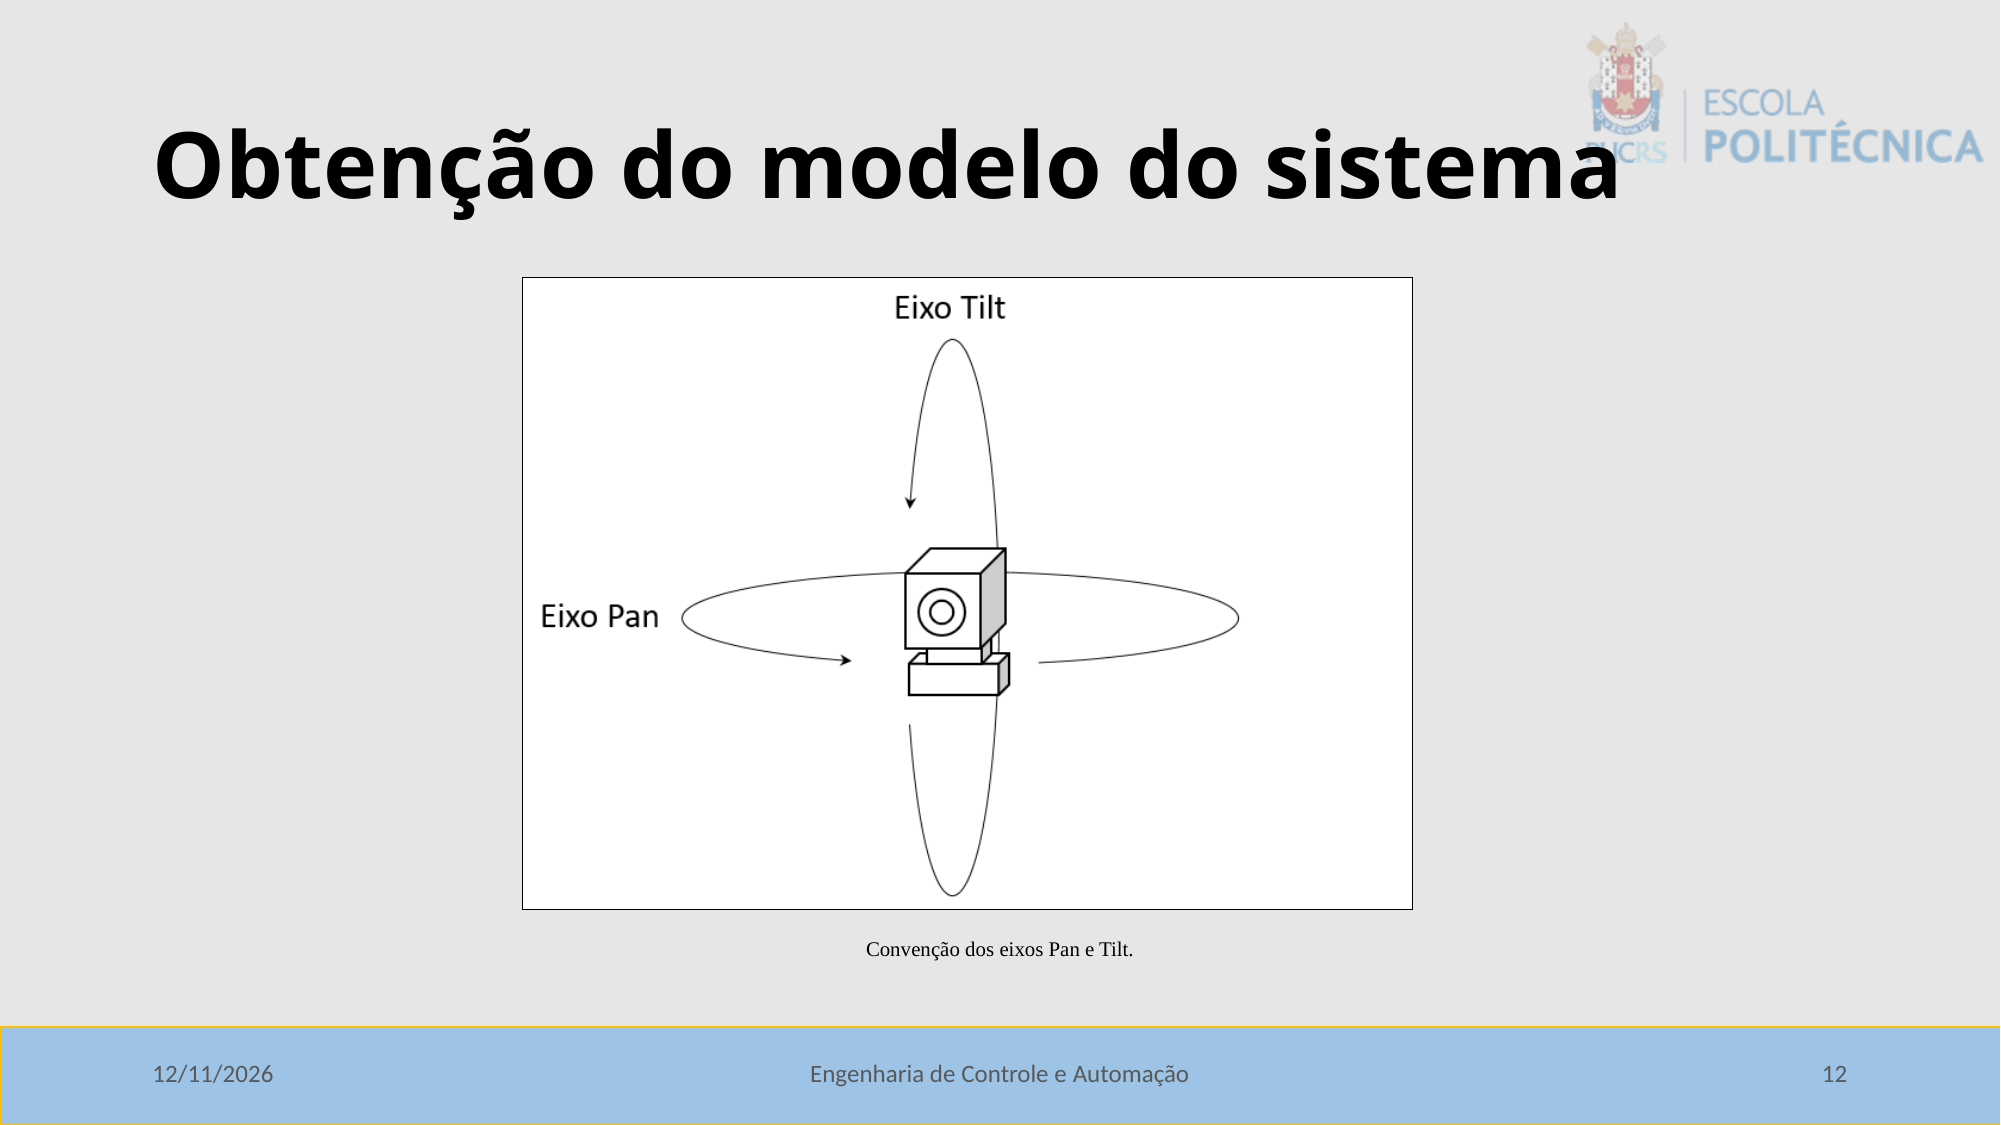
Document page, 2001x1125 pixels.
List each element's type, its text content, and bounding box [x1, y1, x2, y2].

picture [522, 277, 1413, 910]
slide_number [137, 1042, 588, 1103]
footer Engenharia de Controle e Automação [662, 1042, 1338, 1103]
title Obtenção do modelo do sistema [137, 59, 1863, 278]
slide_number 12 [1412, 1042, 1863, 1103]
text_box Convenção dos eixos Pan e Tilt. [844, 926, 1156, 976]
